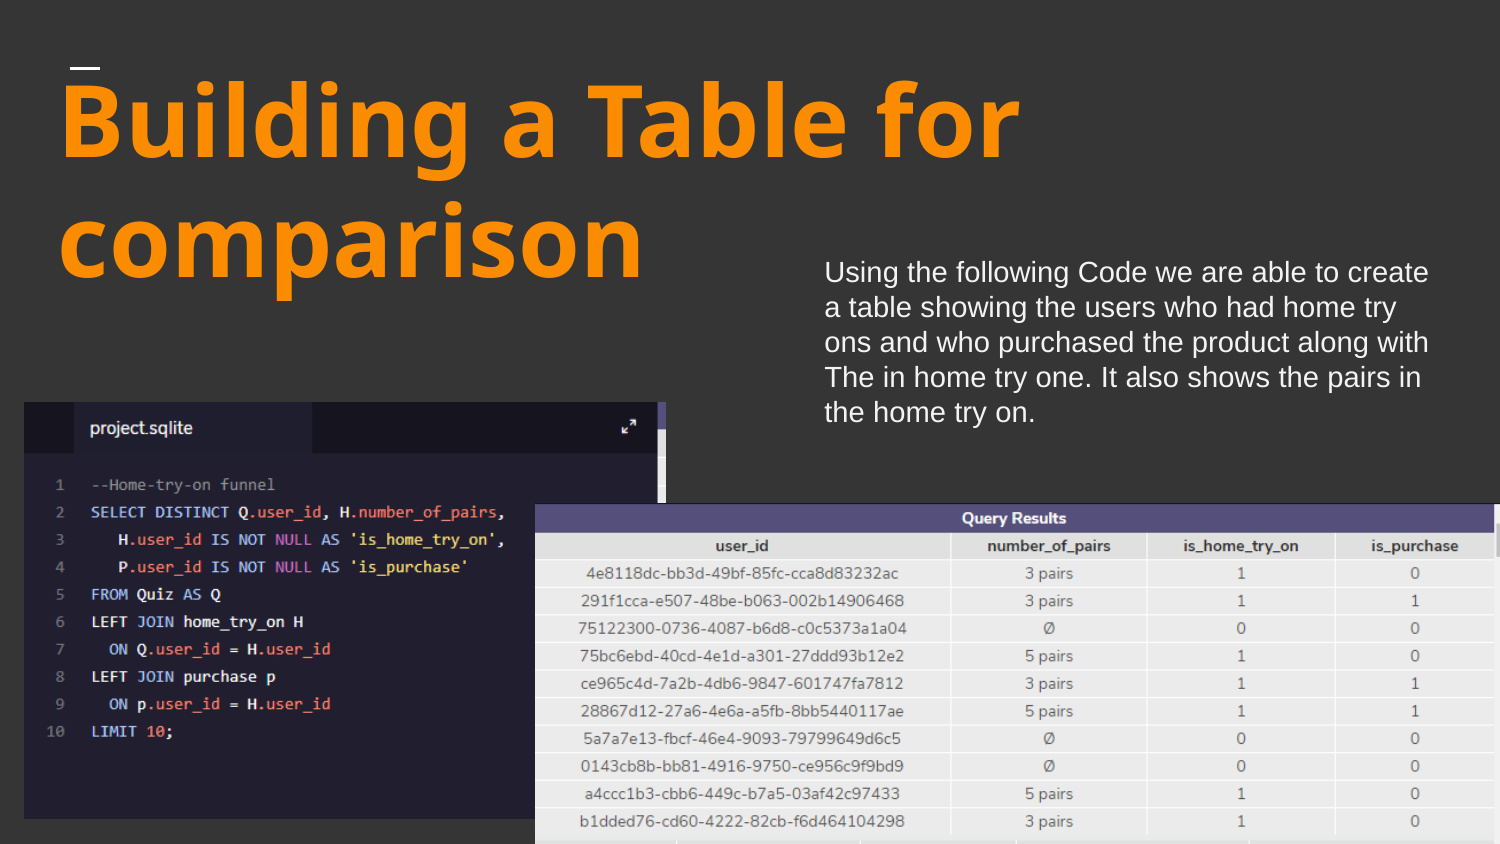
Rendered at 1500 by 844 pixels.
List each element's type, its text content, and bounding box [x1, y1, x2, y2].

title Building a Table for comparison [42, 42, 1458, 318]
picture [24, 402, 1500, 844]
text_box Using the following Code we are able to create a table showing the users who had home try ons and who purchased the product along with The in home try one. It also shows the pairs in the home try on. [809, 238, 1458, 477]
